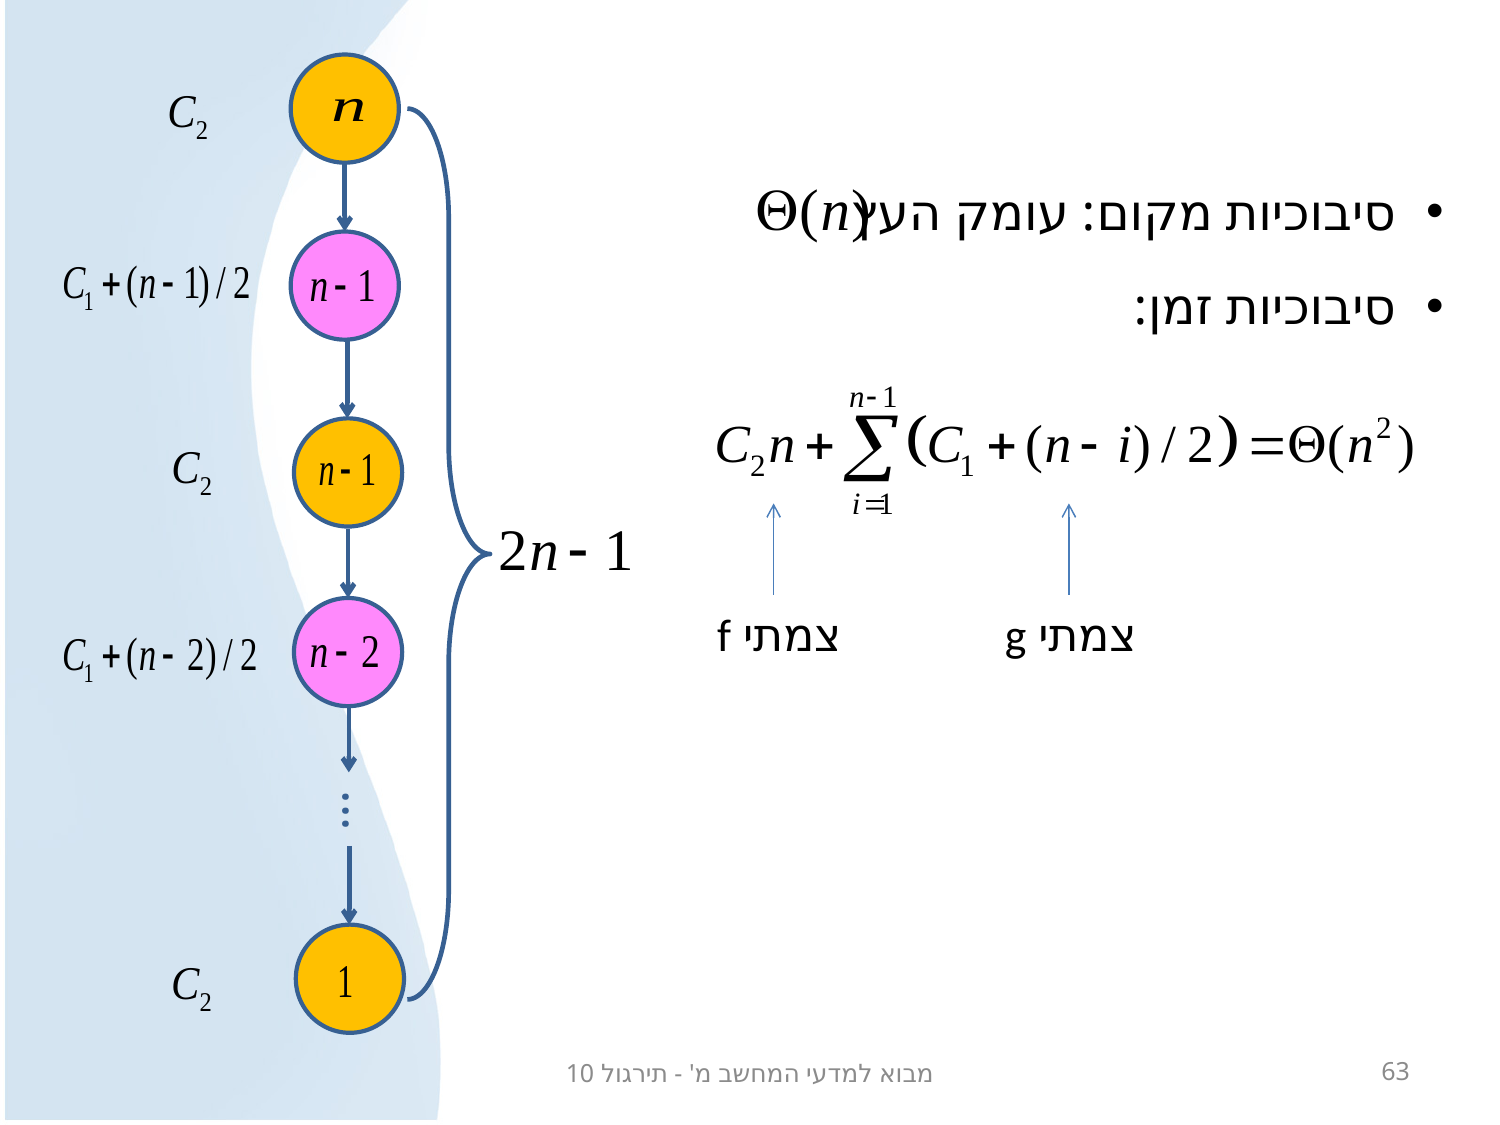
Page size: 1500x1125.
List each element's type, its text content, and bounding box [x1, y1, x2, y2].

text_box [746, 176, 881, 256]
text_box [57, 54, 405, 1034]
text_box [707, 373, 1427, 526]
text_box צמתי f [690, 598, 857, 668]
text_box סיבוכיות מקום: עומק העץ סיבוכיות זמן: [655, 172, 1459, 343]
slide_number 63 [1074, 1042, 1425, 1103]
text_box צמתי g [986, 598, 1152, 668]
text_box [409, 107, 484, 1001]
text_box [489, 516, 638, 586]
footer מבוא למדעי המחשב מ' - תירגול 10 [512, 1042, 988, 1103]
picture [0, 0, 1500, 1125]
